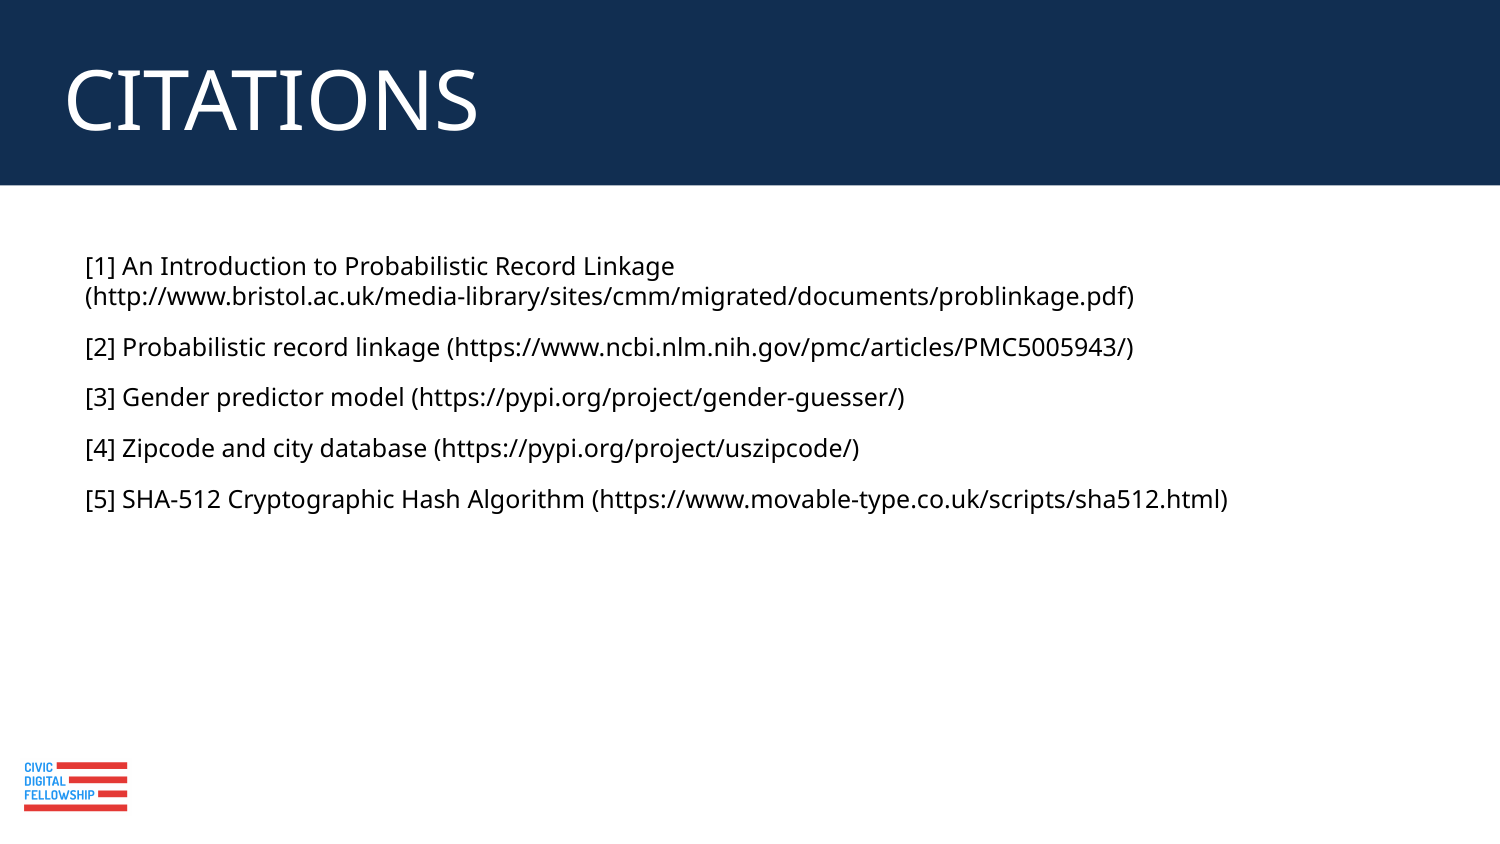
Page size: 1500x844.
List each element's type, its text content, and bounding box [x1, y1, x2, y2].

picture [20, 758, 132, 817]
text_box [0, 0, 1500, 186]
text_box CITATIONS [48, 9, 1421, 186]
text_box [1] An Introduction to Probabilistic Record Linkage (http://www.bristol.ac.uk/media-library/sites/cmm/migrated/documents/problinkage.pdf) [2] Probabilistic record linkage (https://www.ncbi.nlm.nih.gov/pmc/articles/PMC5005943/) [3] Gender predictor model (https://pypi.org/project/gender-guesser/) [4] Zipcode and city database (https://pypi.org/project/uszipcode/) [5] SHA-512 Cryptographic Hash Algorithm (https://www.movable-type.co.uk/scripts/sha512.html) [70, 235, 1372, 709]
